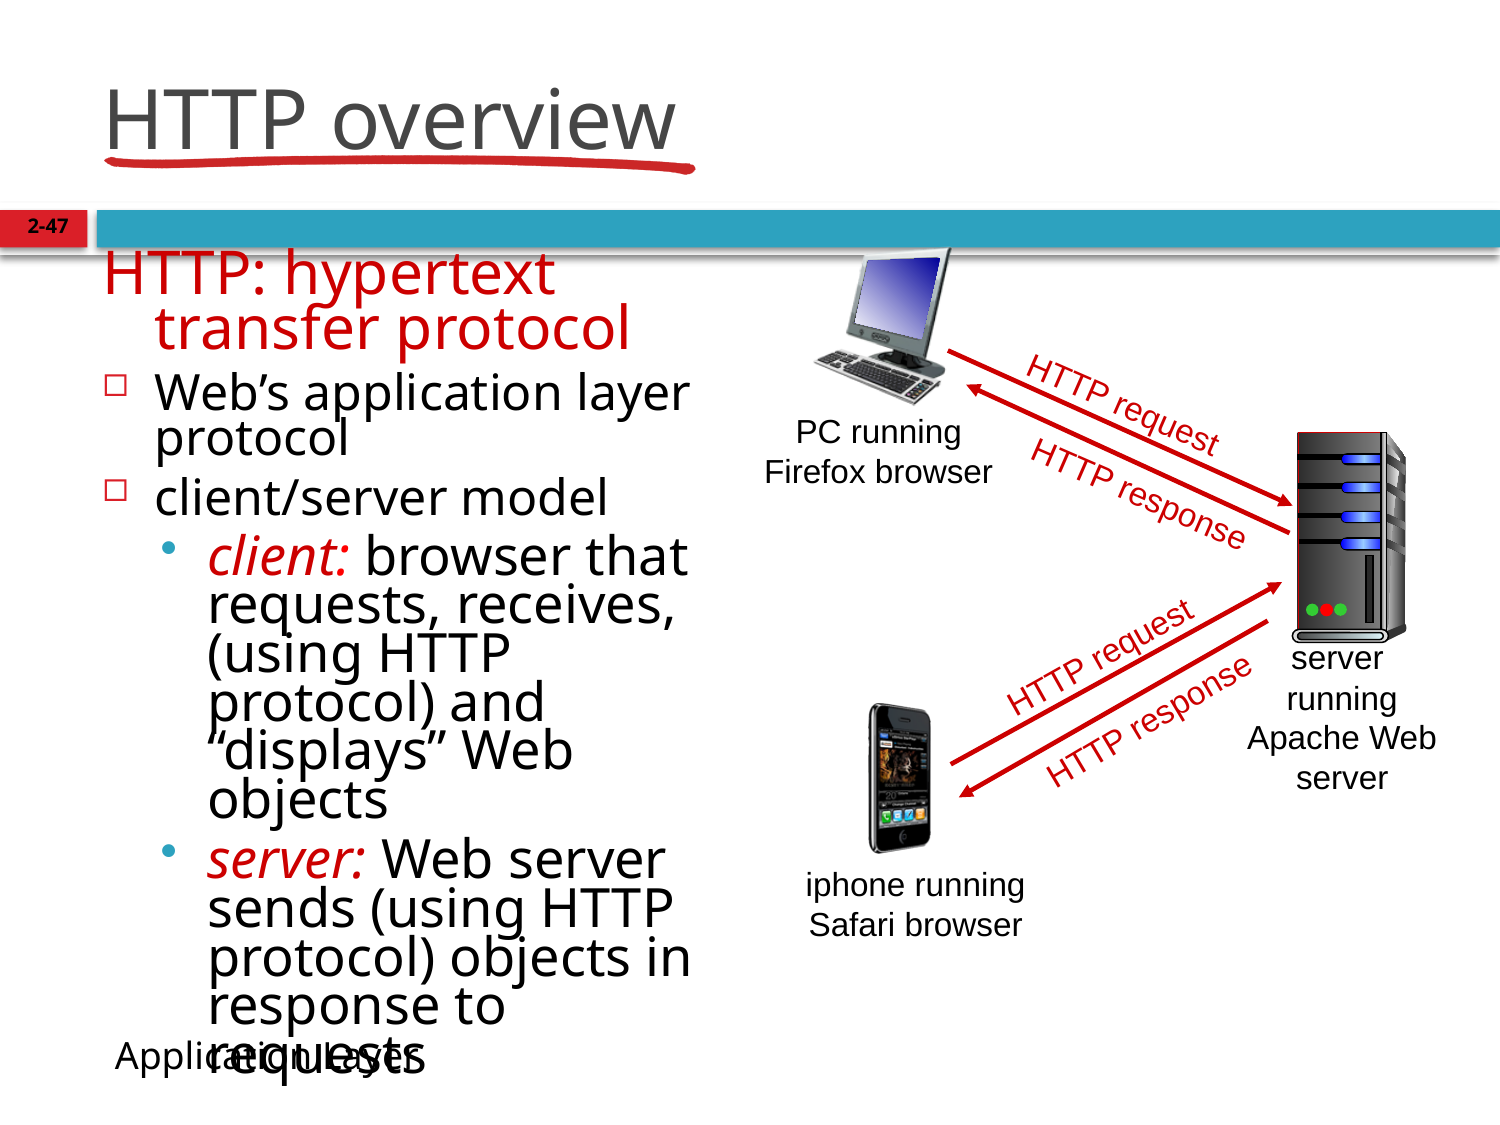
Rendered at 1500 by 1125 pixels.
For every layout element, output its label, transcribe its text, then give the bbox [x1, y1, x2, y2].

picture [867, 702, 932, 854]
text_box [947, 425, 960, 506]
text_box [951, 634, 1276, 784]
text_box PC running Firefox browser [749, 402, 941, 498]
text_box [943, 595, 1289, 751]
slide_number 2-47 [0, 206, 97, 250]
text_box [965, 384, 1290, 534]
title HTTP overview [87, 50, 1363, 182]
list HTTP: hypertext transfer protocol Web’s application layer protocol client/server model client: browser that requests, receives, (using HTTP protocol) and “displays” Web objects server: Web server sends (using HTTP protocol) objects in response to requests [87, 244, 713, 1007]
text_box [961, 350, 1293, 387]
text_box iphone running Safari browser [790, 855, 1041, 951]
picture [101, 150, 702, 180]
text_box server running Apache Web server [1232, 629, 1452, 804]
footer Application Layer [99, 1024, 990, 1085]
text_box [1292, 431, 1407, 643]
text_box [780, 240, 956, 419]
